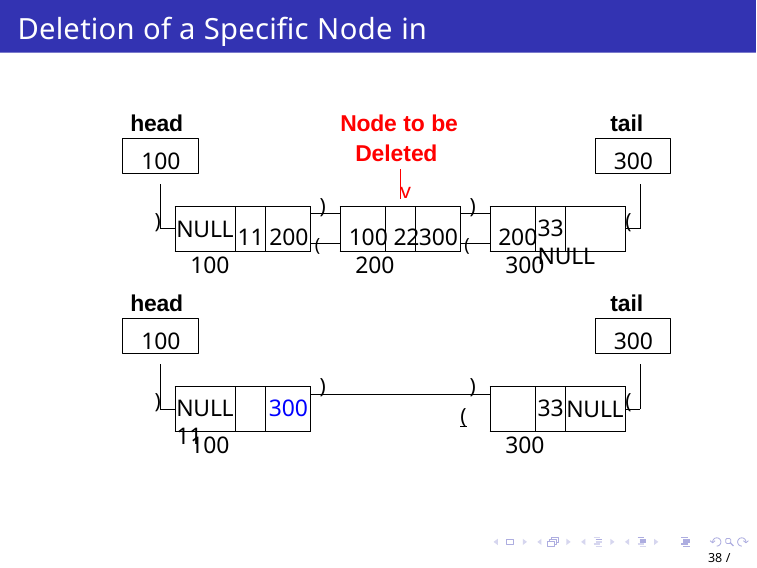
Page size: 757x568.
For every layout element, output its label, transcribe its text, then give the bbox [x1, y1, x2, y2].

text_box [159, 363, 627, 433]
text_box 100 [188, 442, 231, 459]
text_box head [128, 286, 186, 316]
title Deletion of a Specific Node in DLL [15, 7, 475, 106]
text_box ( [643, 386, 649, 414]
text_box v [398, 176, 424, 181]
text_box ( [644, 206, 649, 234]
text_box head [128, 106, 186, 136]
text_box tail [608, 286, 646, 316]
text_box 300 [594, 318, 671, 354]
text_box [159, 183, 627, 253]
text_box 100 [122, 138, 199, 174]
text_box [625, 183, 642, 230]
text_box 300 [594, 138, 671, 174]
text_box 300 [503, 442, 546, 459]
text_box 200 [353, 262, 396, 279]
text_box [264, 386, 491, 433]
text_box 300 [503, 262, 546, 279]
text_box Node to be [338, 106, 460, 136]
text_box 38 / 40 [706, 548, 746, 568]
text_box 100 [122, 318, 199, 354]
text_box Deleted [353, 136, 440, 166]
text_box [624, 363, 642, 410]
text_box NULL 11 [231, 442, 265, 449]
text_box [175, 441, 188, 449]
text_box 33 NULL [546, 261, 626, 269]
text_box 100 [188, 262, 231, 279]
text_box tail [608, 106, 646, 136]
